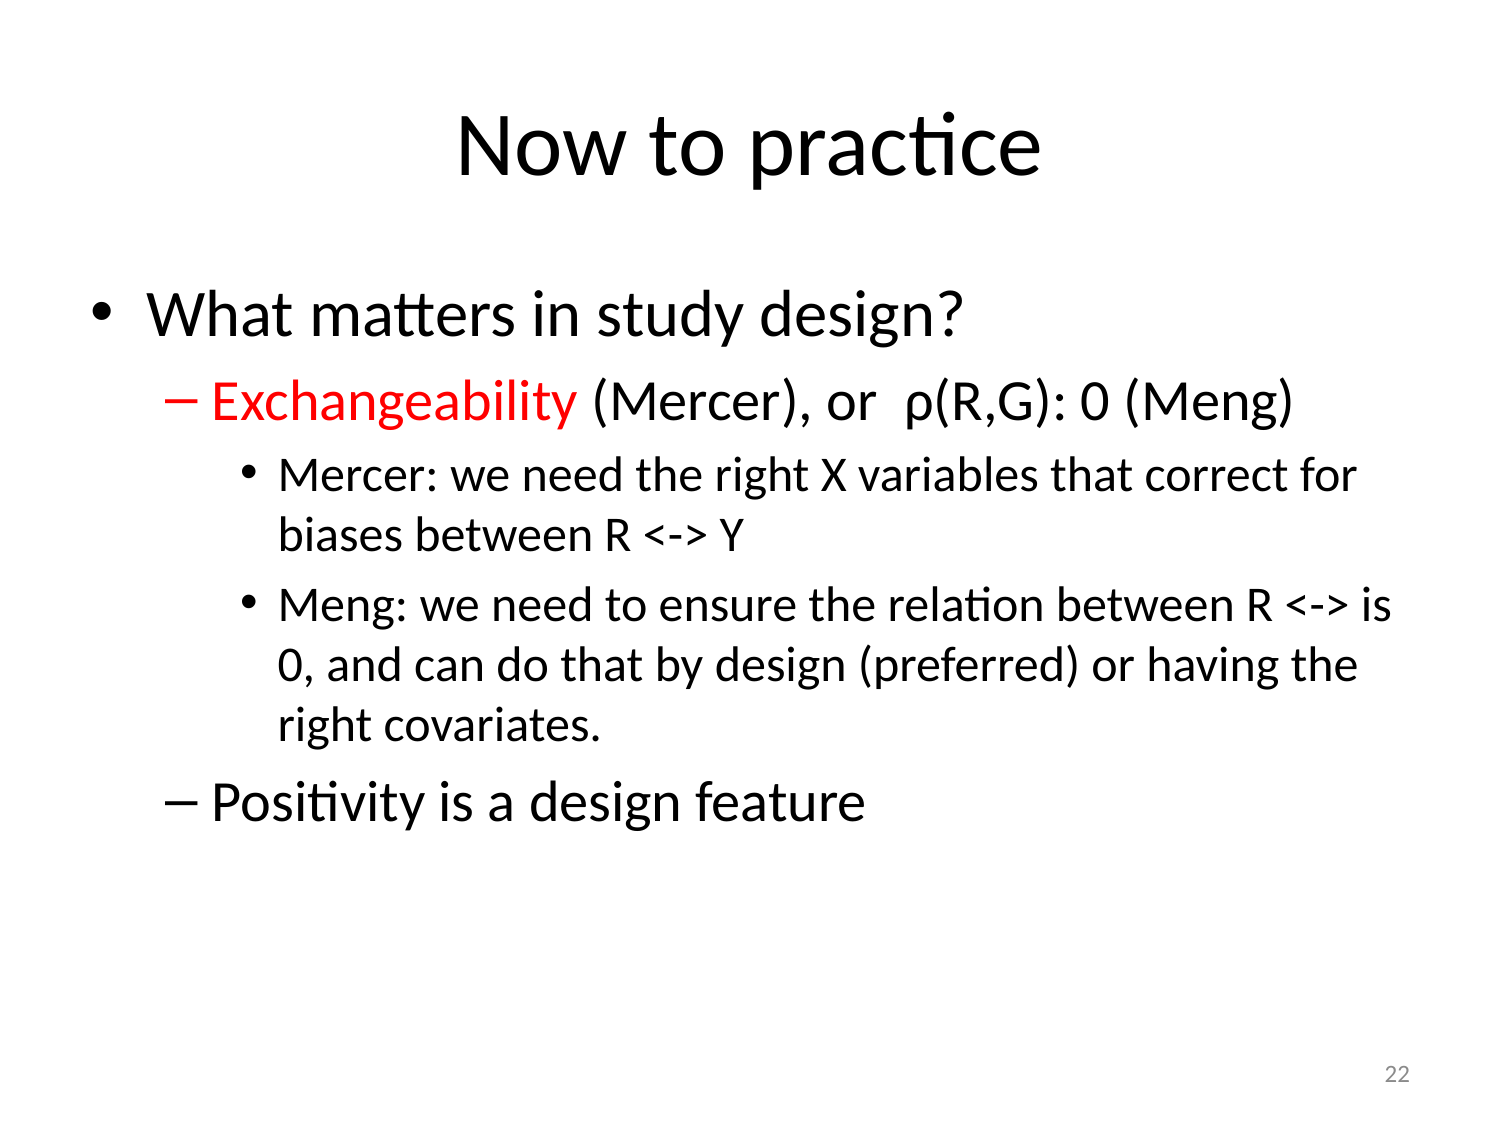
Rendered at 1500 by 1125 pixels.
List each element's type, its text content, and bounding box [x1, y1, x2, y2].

title Now to practice [75, 45, 1425, 233]
list What matters in study design? Exchangeability (Mercer), or ρ(R,G): 0 (Meng) Mercer: we need the right X variables that correct for biases between R <-> Y Meng: we need to ensure the relation between R <-> is 0, and can do that by design (preferred) or having the right covariates. Positivity is a design feature [75, 262, 1425, 1005]
slide_number 22 [1074, 1042, 1425, 1103]
